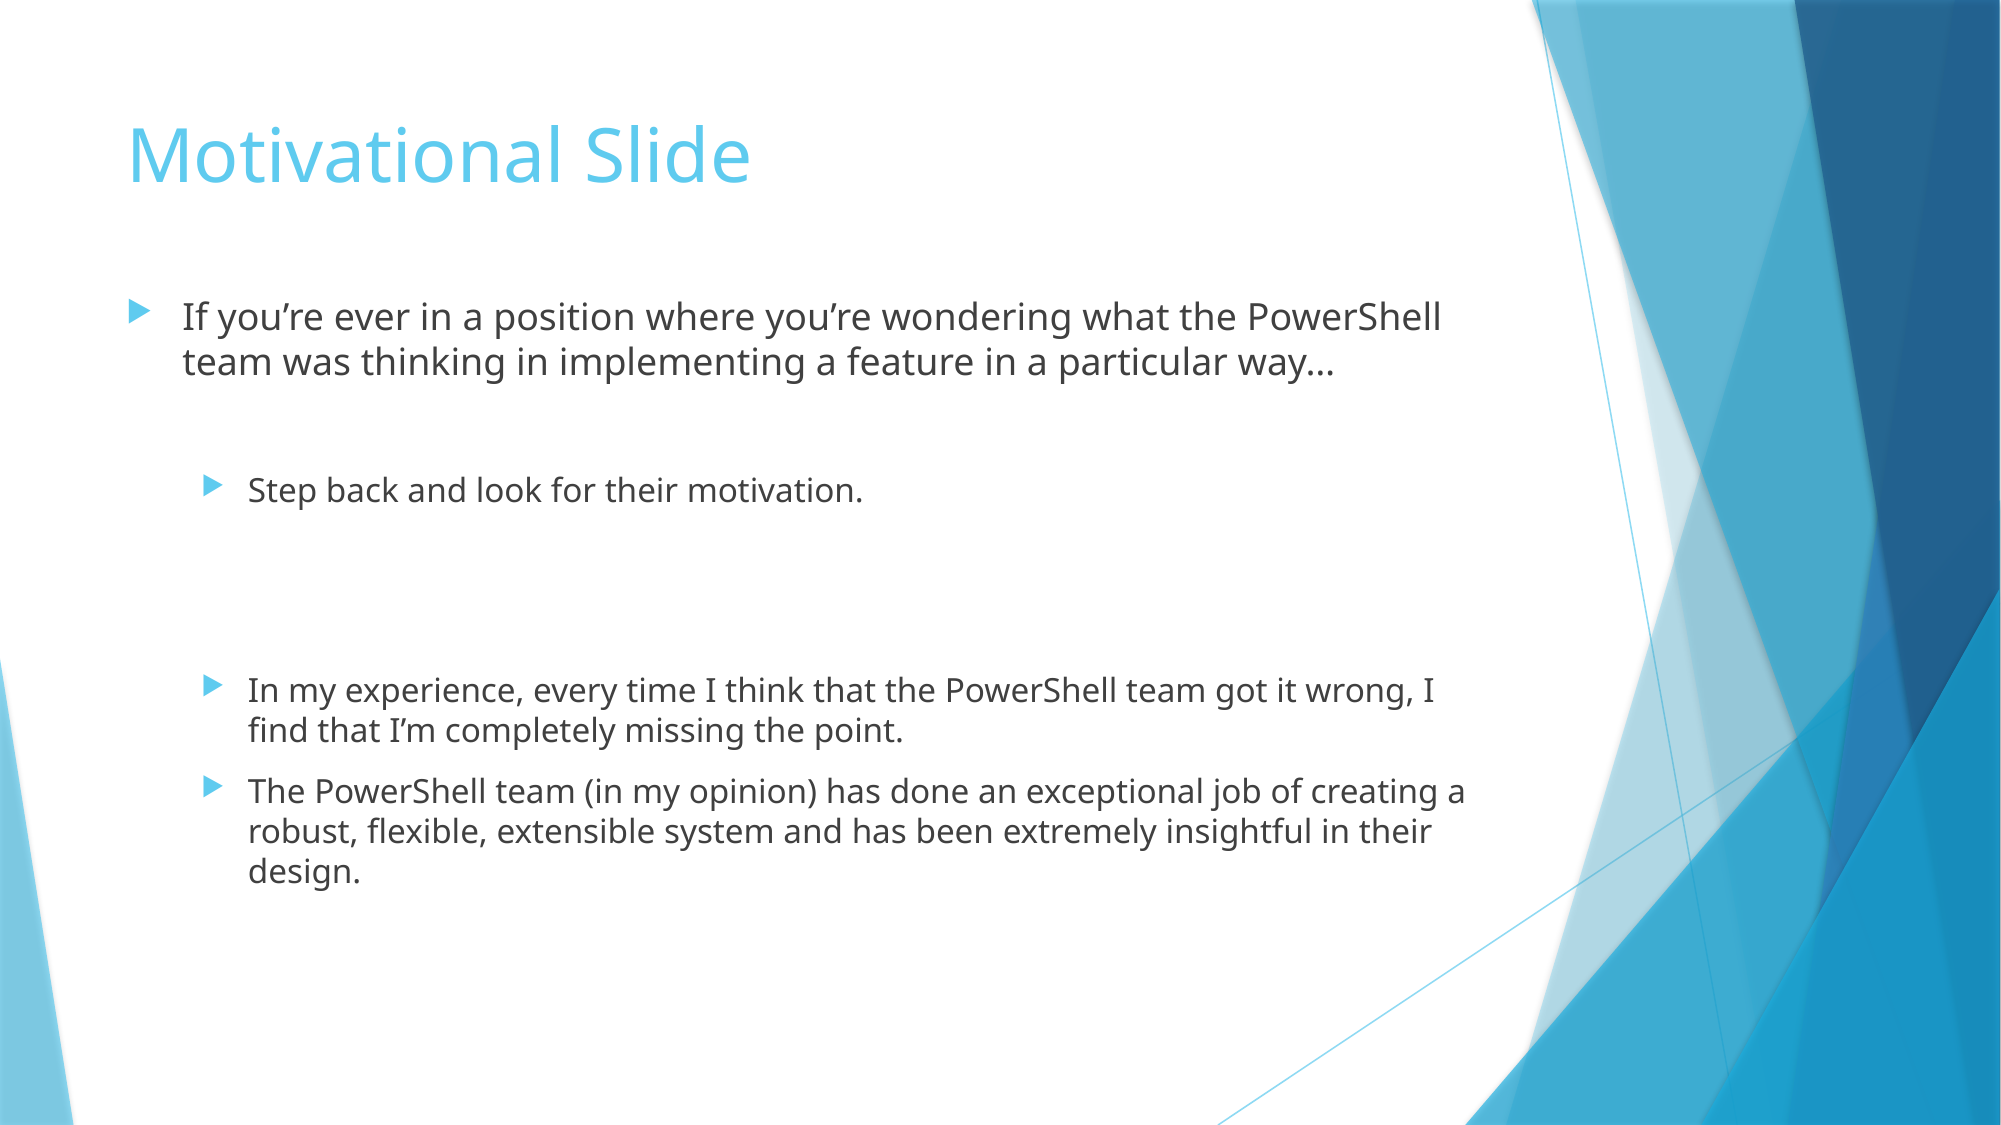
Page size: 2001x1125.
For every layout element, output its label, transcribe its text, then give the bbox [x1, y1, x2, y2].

title Motivational Slide [111, 99, 1522, 285]
list If you’re ever in a position where you’re wondering what the PowerShell team was thinking in implementing a feature in a particular way… Step back and look for their motivation. In my experience, every time I think that the PowerShell team got it wrong, I find that I’m completely missing the point. The PowerShell team (in my opinion) has done an exceptional job of creating a robust, flexible, extensible system and has been extremely insightful in their design. [111, 285, 1522, 922]
